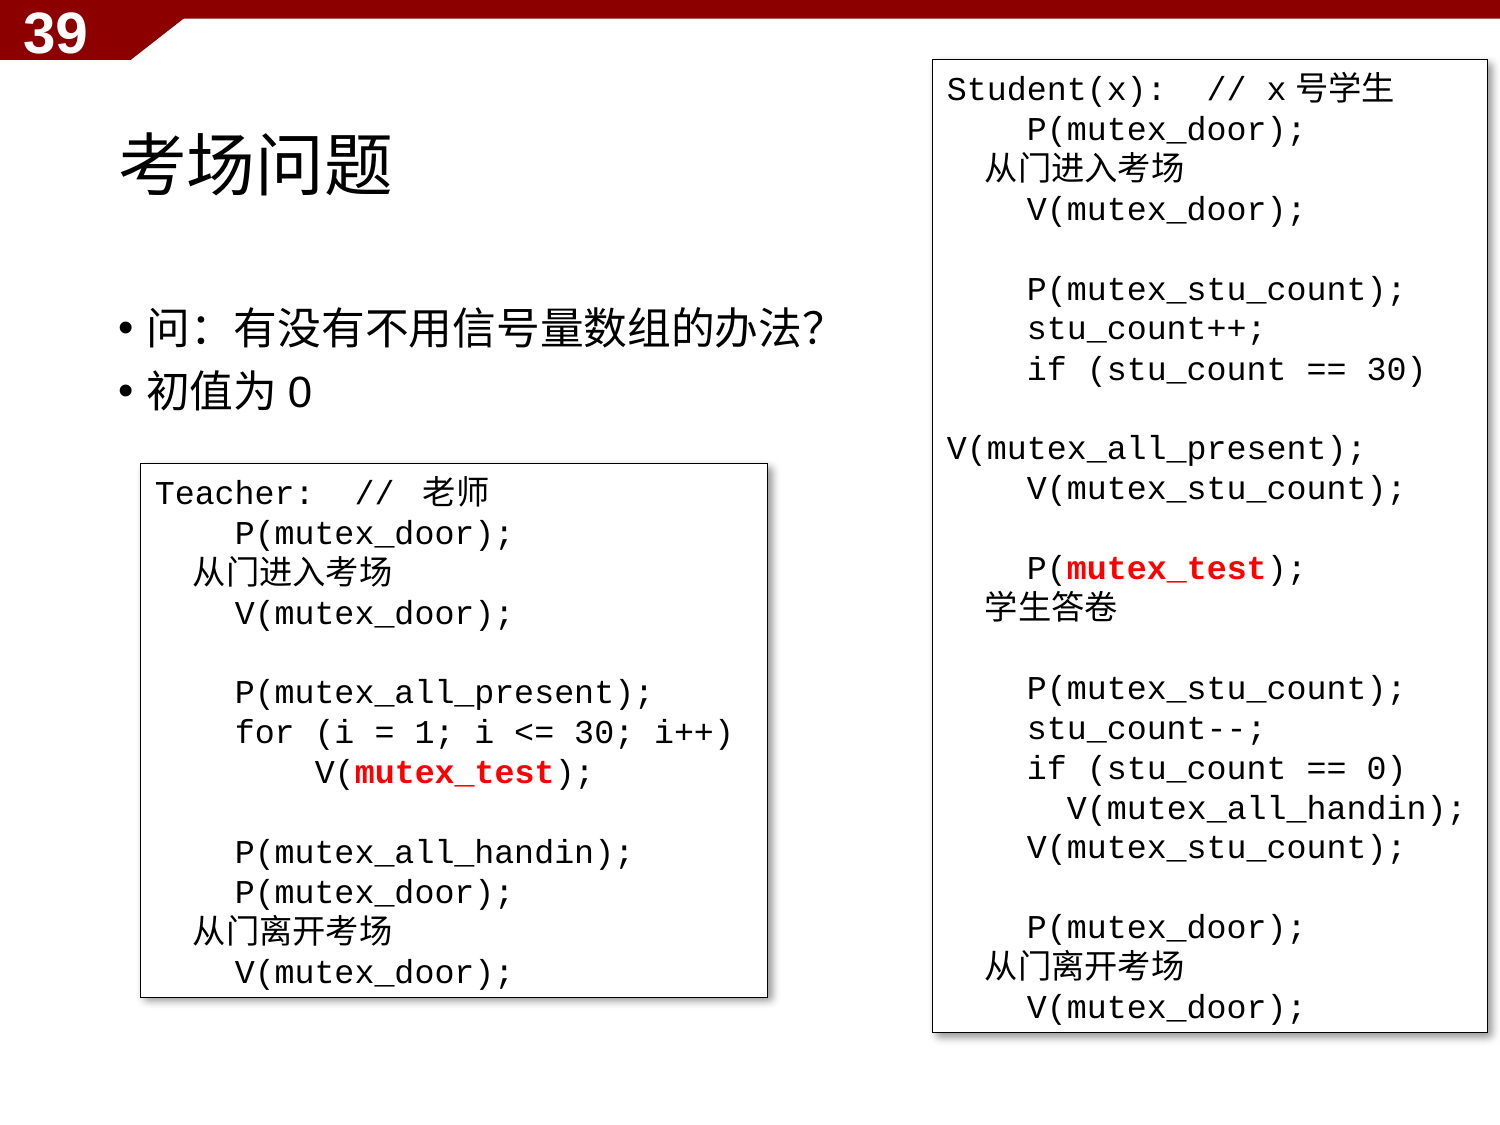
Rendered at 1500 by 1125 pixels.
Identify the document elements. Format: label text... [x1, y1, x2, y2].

slide_number 39 [0, 0, 104, 60]
text_box Student(x): // x号学生 P(mutex_door); 从门进入考场 V(mutex_door); P(mutex_stu_count); stu_count++; if (stu_count == 30) V(mutex_all_present); V(mutex_stu_count); P(mutex_test); 学生答卷 P(mutex_stu_count); stu_count--; if (stu_count == 0) V(mutex_all_handin); V(mutex_stu_count); P(mutex_door); 从门离开考场 V(mutex_door); [932, 59, 1488, 1033]
title 考场问题 [103, 59, 932, 278]
list 问：有没有不用信号量数组的办法？ 初值为0 [103, 299, 930, 1014]
text_box Teacher: // 老师 P(mutex_door); 从门进入考场 V(mutex_door); P(mutex_all_present); for (i = 1; i <= 30; i++) V(mutex_test); P(mutex_all_handin); P(mutex_door); 从门离开考场 V(mutex_door); [140, 463, 768, 998]
